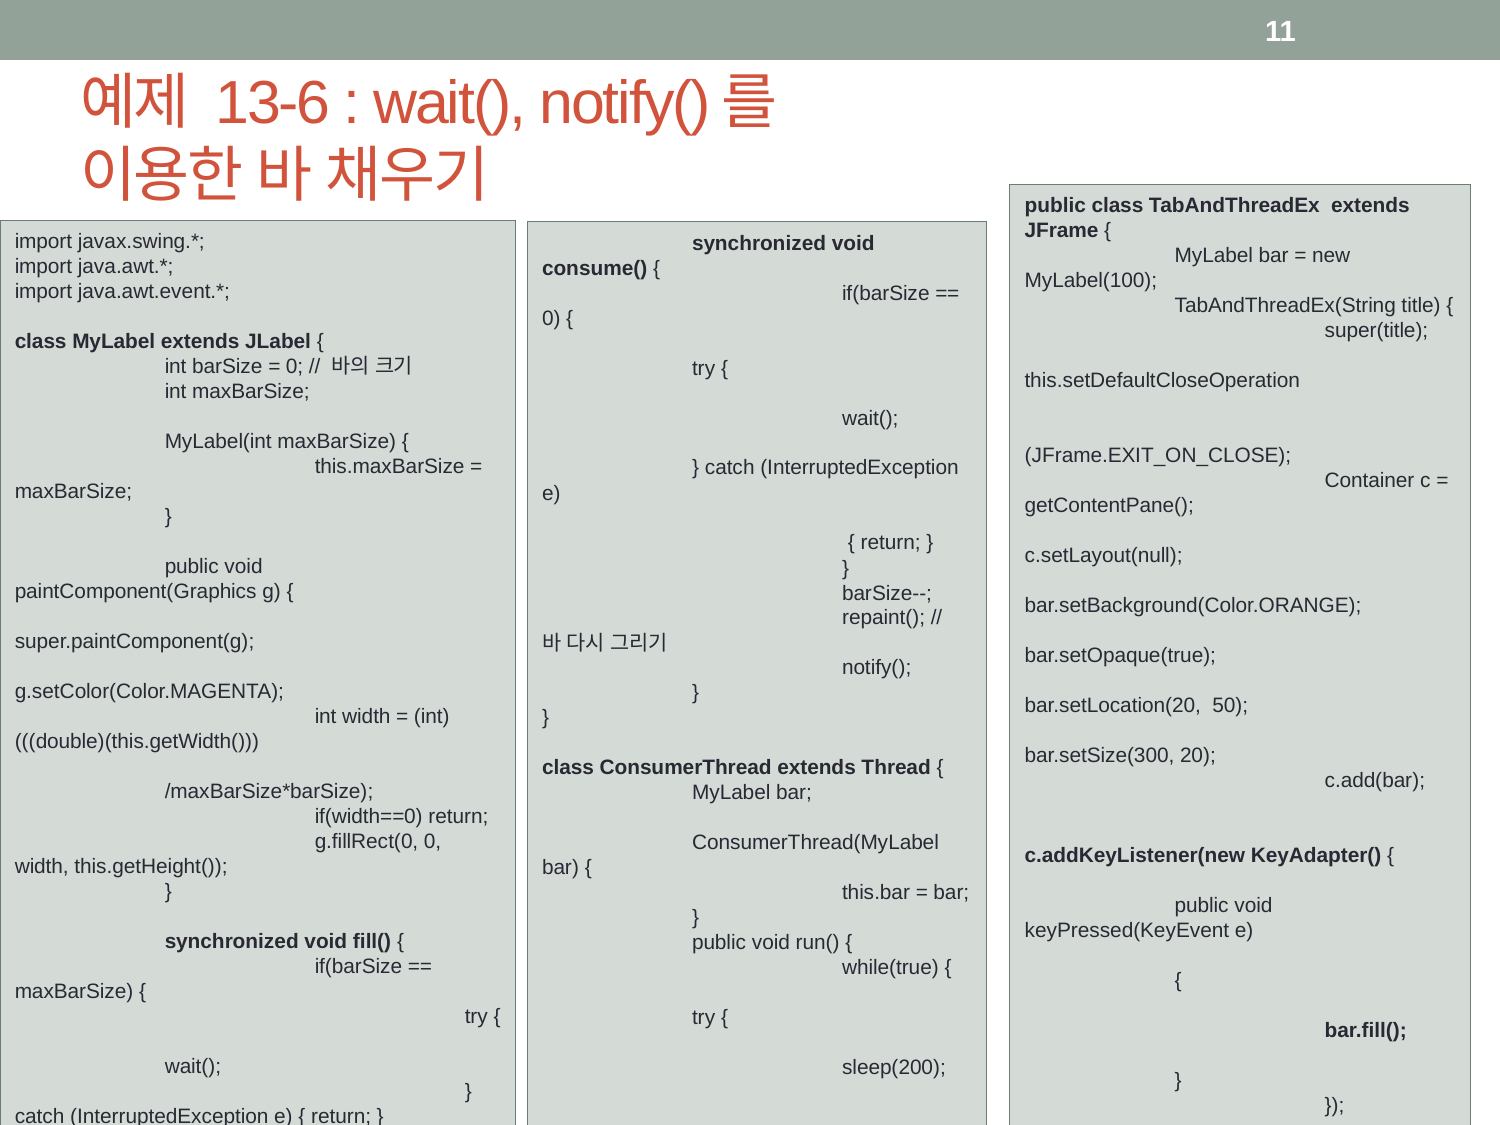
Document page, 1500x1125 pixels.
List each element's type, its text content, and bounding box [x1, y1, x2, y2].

text_box import javax.swing.*; import java.awt.*; import java.awt.event.*; class MyLabel extends JLabel { int barSize = 0; // 바의 크기 int maxBarSize; MyLabel(int maxBarSize) { this.maxBarSize = maxBarSize; } public void paintComponent(Graphics g) { super.paintComponent(g); g.setColor(Color.MAGENTA); int width = (int)(((double)(this.getWidth())) /maxBarSize*barSize); if(width==0) return; g.fillRect(0, 0, width, this.getHeight()); } synchronized void fill() { if(barSize == maxBarSize) { try { wait(); } catch (InterruptedException e) { return; } } barSize++; repaint(); // 바 다시 그리기 notify(); } [0, 220, 516, 1125]
title 예제 13-6 : wait(), notify()를 이용한 바 채우기 [64, 54, 1415, 217]
text_box public class TabAndThreadEx extends JFrame { MyLabel bar = new MyLabel(100); TabAndThreadEx(String title) { super(title); this.setDefaultCloseOperation (JFrame.EXIT_ON_CLOSE); Container c = getContentPane(); c.setLayout(null); bar.setBackground(Color.ORANGE); bar.setOpaque(true); bar.setLocation(20, 50); bar.setSize(300, 20); c.add(bar); c.addKeyListener(new KeyAdapter() { public void keyPressed(KeyEvent e) { bar.fill(); } }); setSize(350,200); setVisible(true); c.requestFocus(); ConsumerThread th = new ConsumerThread(bar); th.start(); // 스레드 시작 } public static void main(String[] args) { new TabAndThreadEx( "아무키나 빨리 눌러 바 채우기"); } } [1009, 184, 1471, 1125]
text_box synchronized void consume() { if(barSize == 0) { try { wait(); } catch (InterruptedException e) { return; } } barSize--; repaint(); // 바 다시 그리기 notify(); } } class ConsumerThread extends Thread { MyLabel bar; ConsumerThread(MyLabel bar) { this.bar = bar; } public void run() { while(true) { try { sleep(200); bar.consume(); } catch (InterruptedException e) { return; } } } } [527, 221, 987, 1125]
slide_number 11 [1250, 3, 1425, 57]
